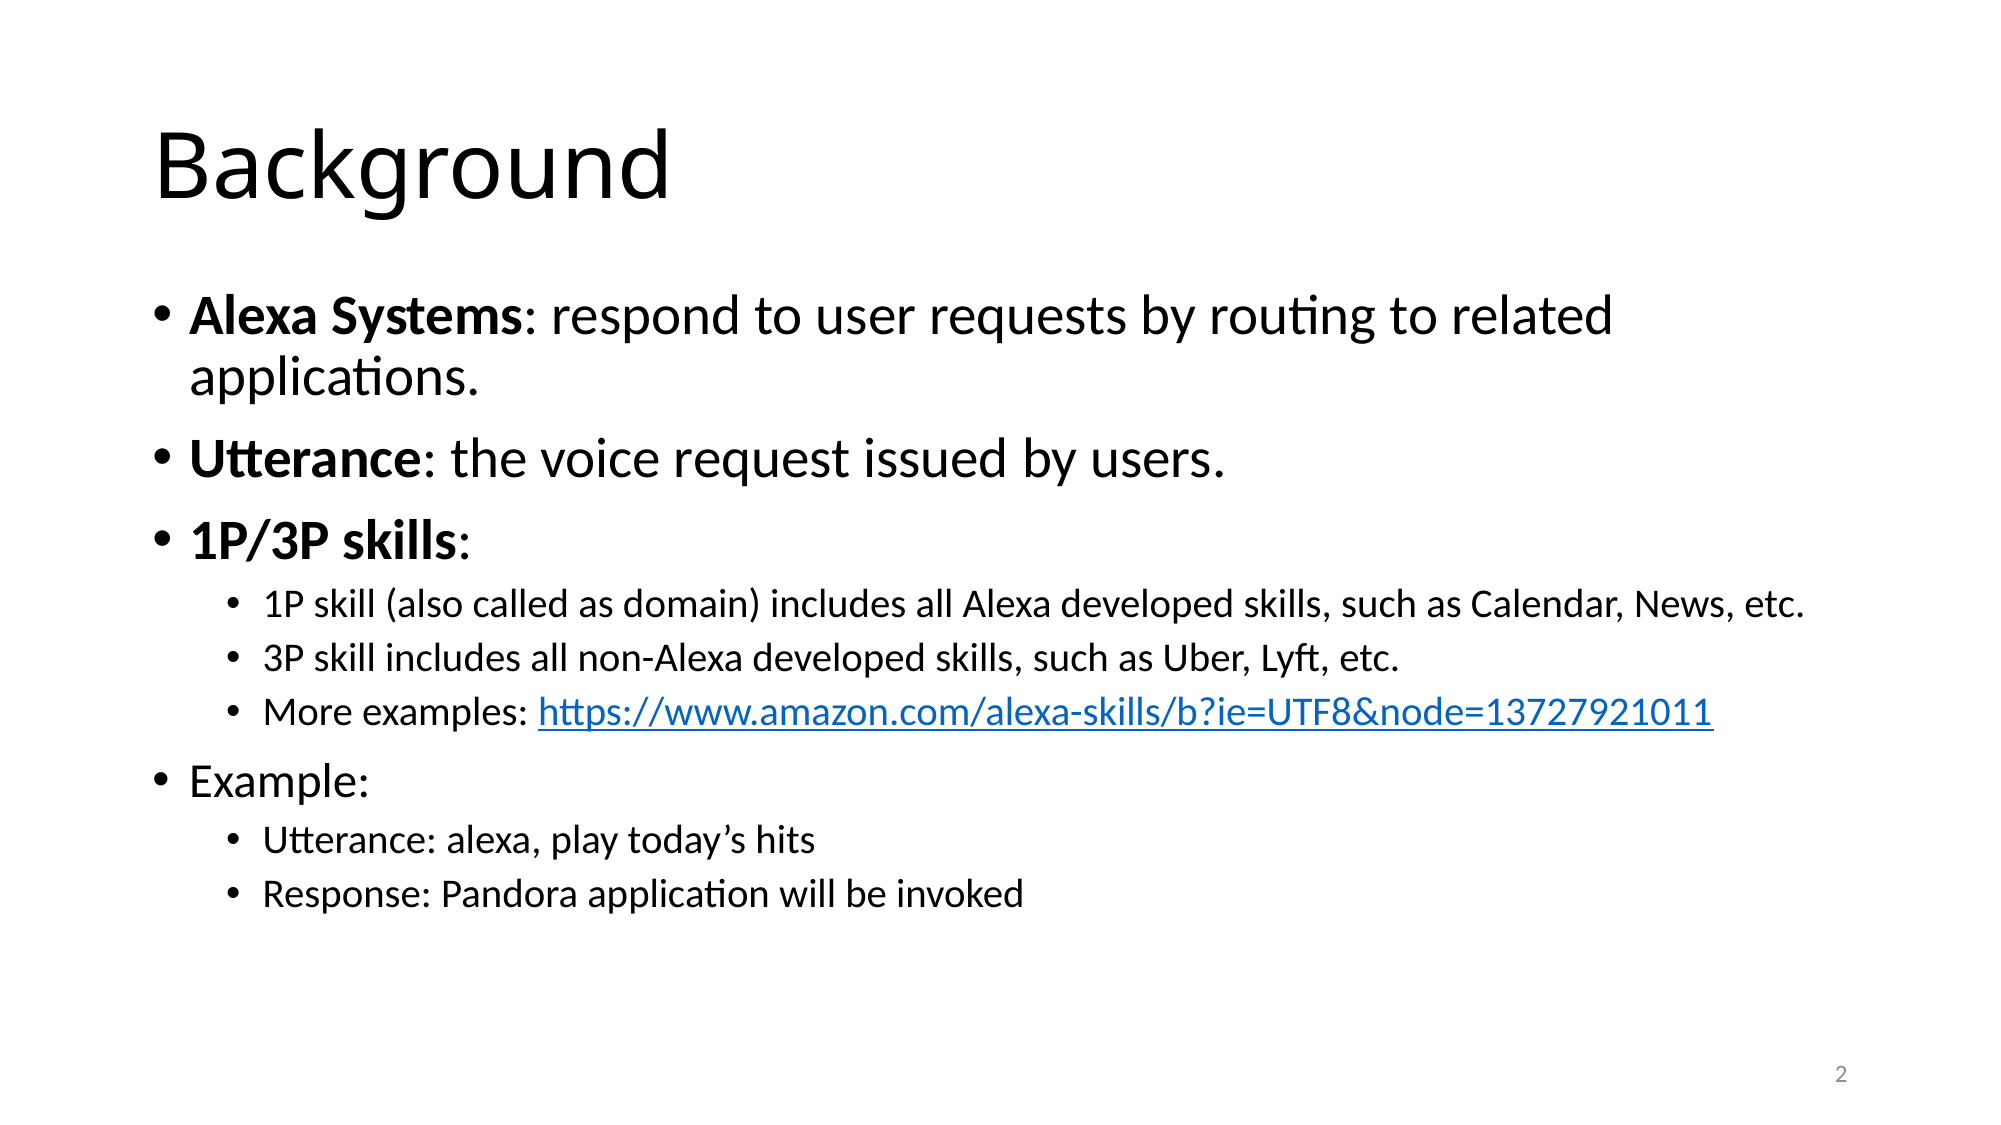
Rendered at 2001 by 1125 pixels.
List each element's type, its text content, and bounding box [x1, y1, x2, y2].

slide_number 2 [1412, 1042, 1863, 1103]
list Alexa Systems: respond to user requests by routing to related applications. Utterance: the voice request issued by users. 1P/3P skills: 1P skill (also called as domain) includes all Alexa developed skills, such as Calendar, News, etc. 3P skill includes all non-Alexa developed skills, such as Uber, Lyft, etc. More examples: https://www.amazon.com/alexa-skills/b?ie=UTF8&node=13727921011 Example: Utterance: alexa, play today’s hits Response: Pandora application will be invoked [137, 277, 1863, 961]
title Background [137, 59, 1863, 277]
